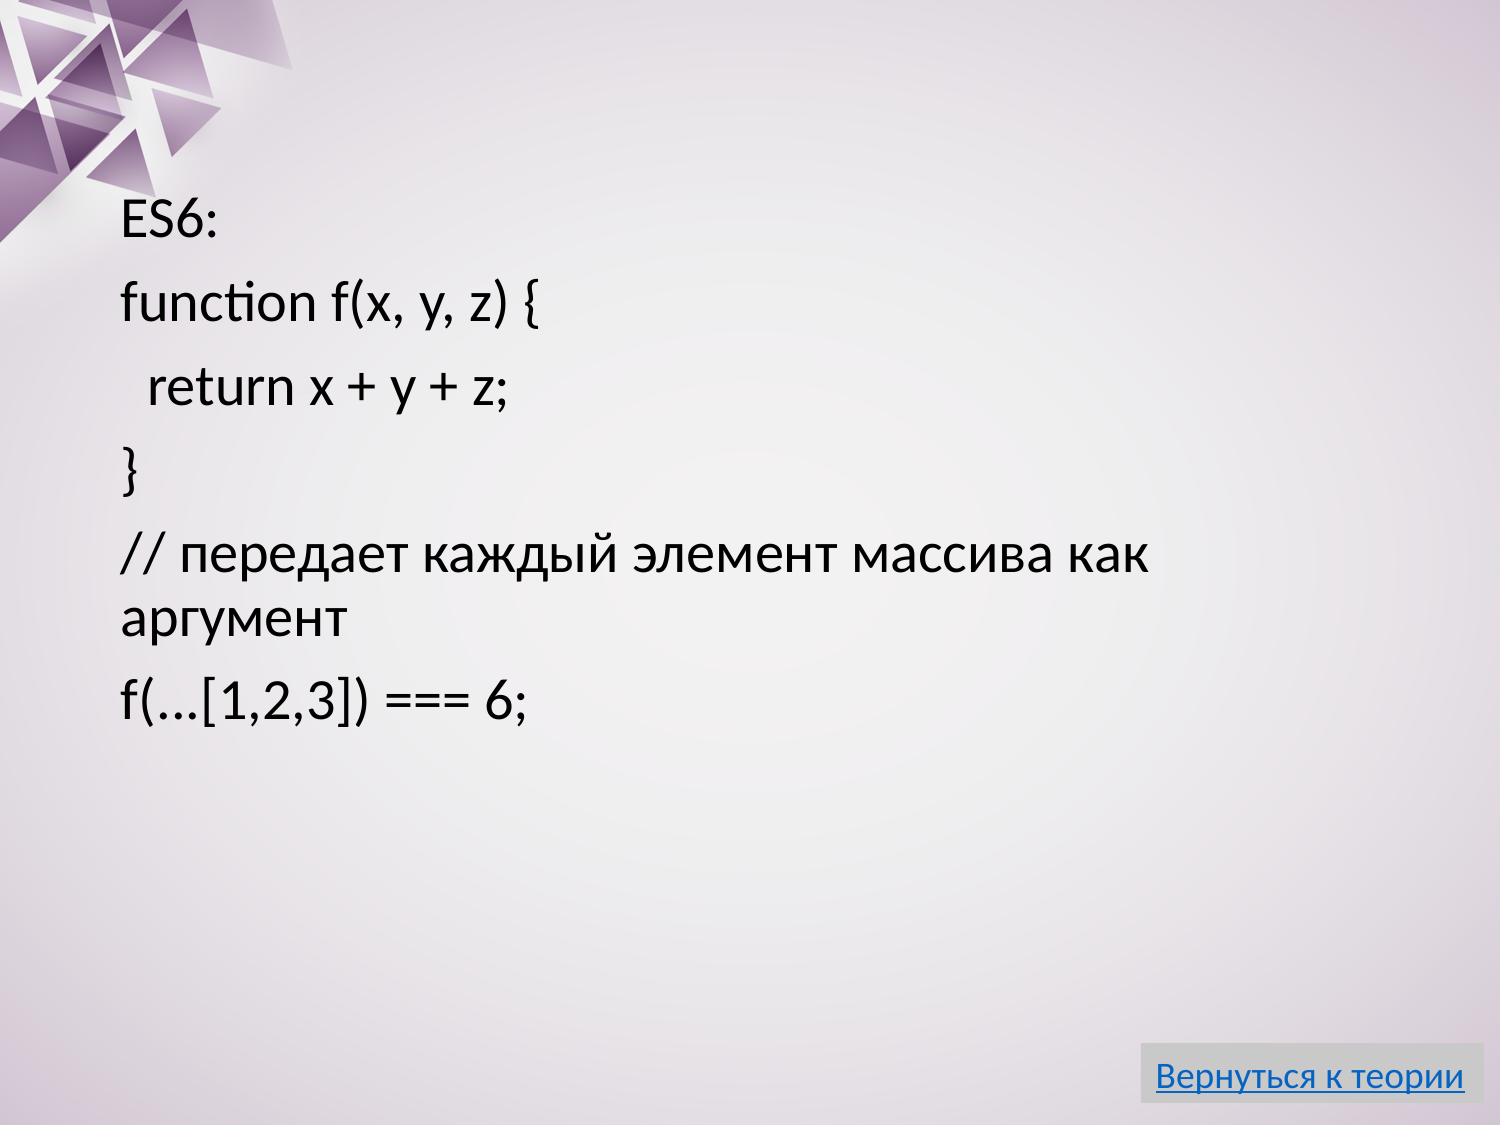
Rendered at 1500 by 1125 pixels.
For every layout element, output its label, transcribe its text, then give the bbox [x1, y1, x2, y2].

picture [0, 0, 1500, 1125]
text_box Вернуться к теории [1140, 1043, 1484, 1103]
list ES6: function f(x, y, z) { return x + y + z; } // передает каждый элемент массива как аргумент f(...[1,2,3]) === 6; [105, 179, 1397, 1014]
